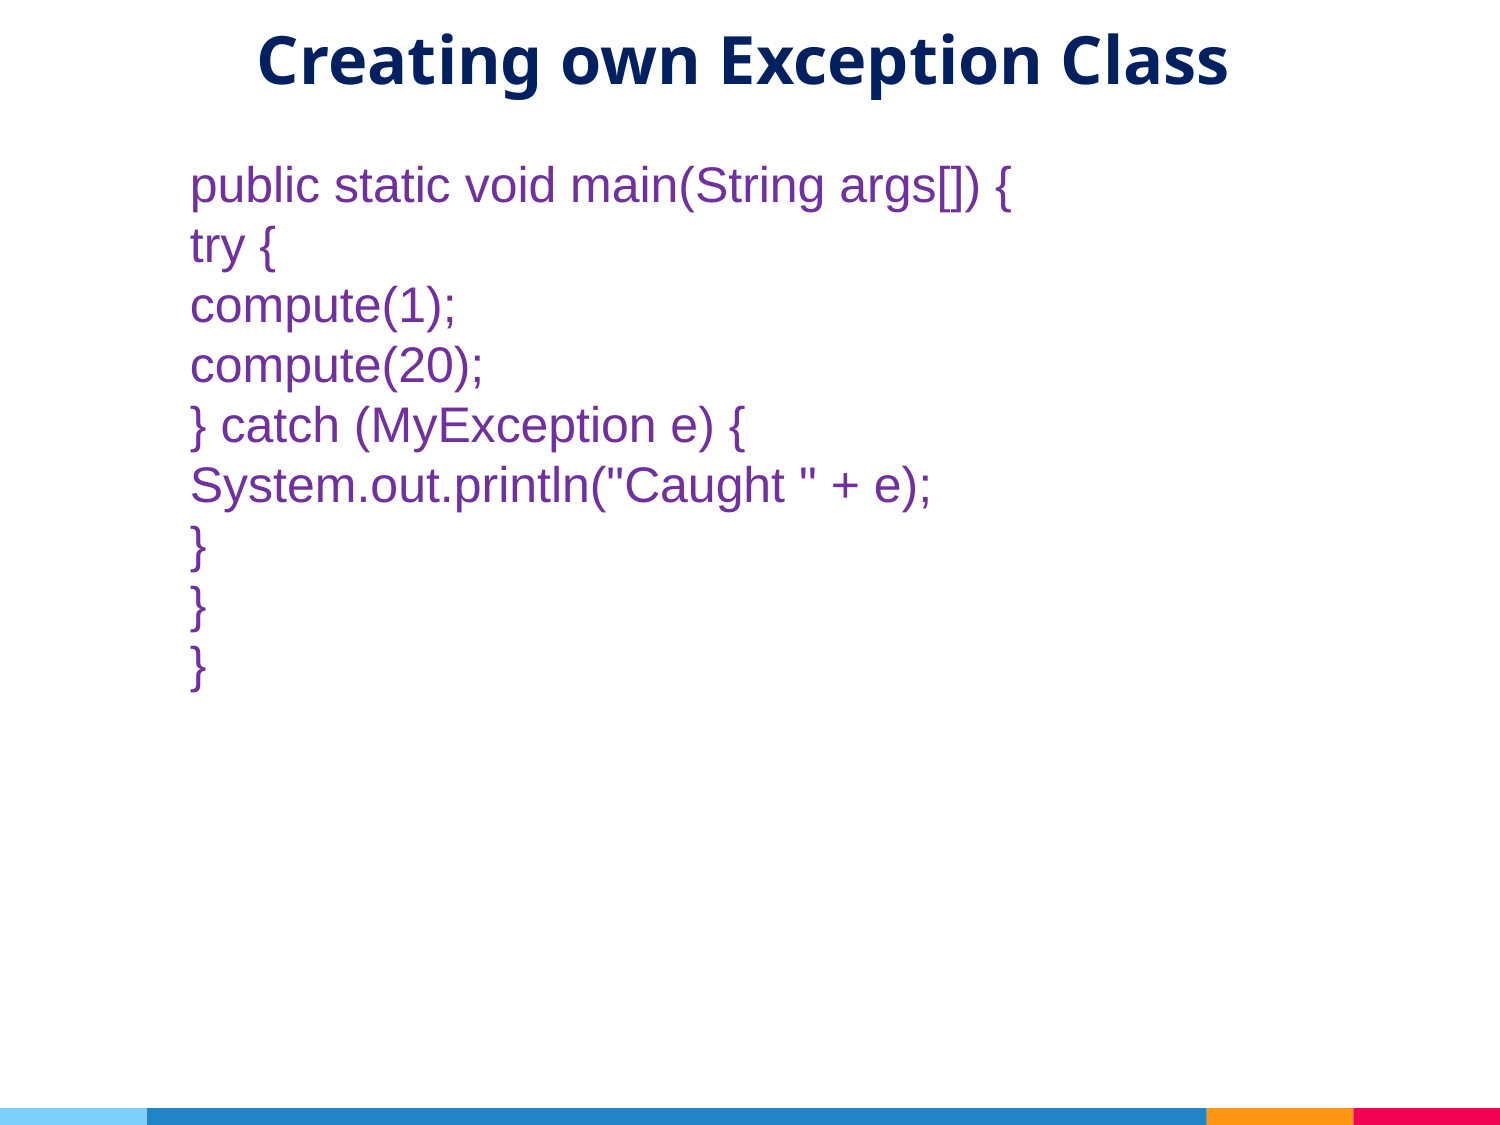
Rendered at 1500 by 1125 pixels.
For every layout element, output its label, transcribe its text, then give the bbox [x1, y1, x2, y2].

list public static void main(String args[]) { try { compute(1); compute(20); } catch (MyException e) { System.out.println("Caught " + e); } } } [174, 137, 1125, 825]
title Creating own Exception Class [112, 10, 1375, 113]
